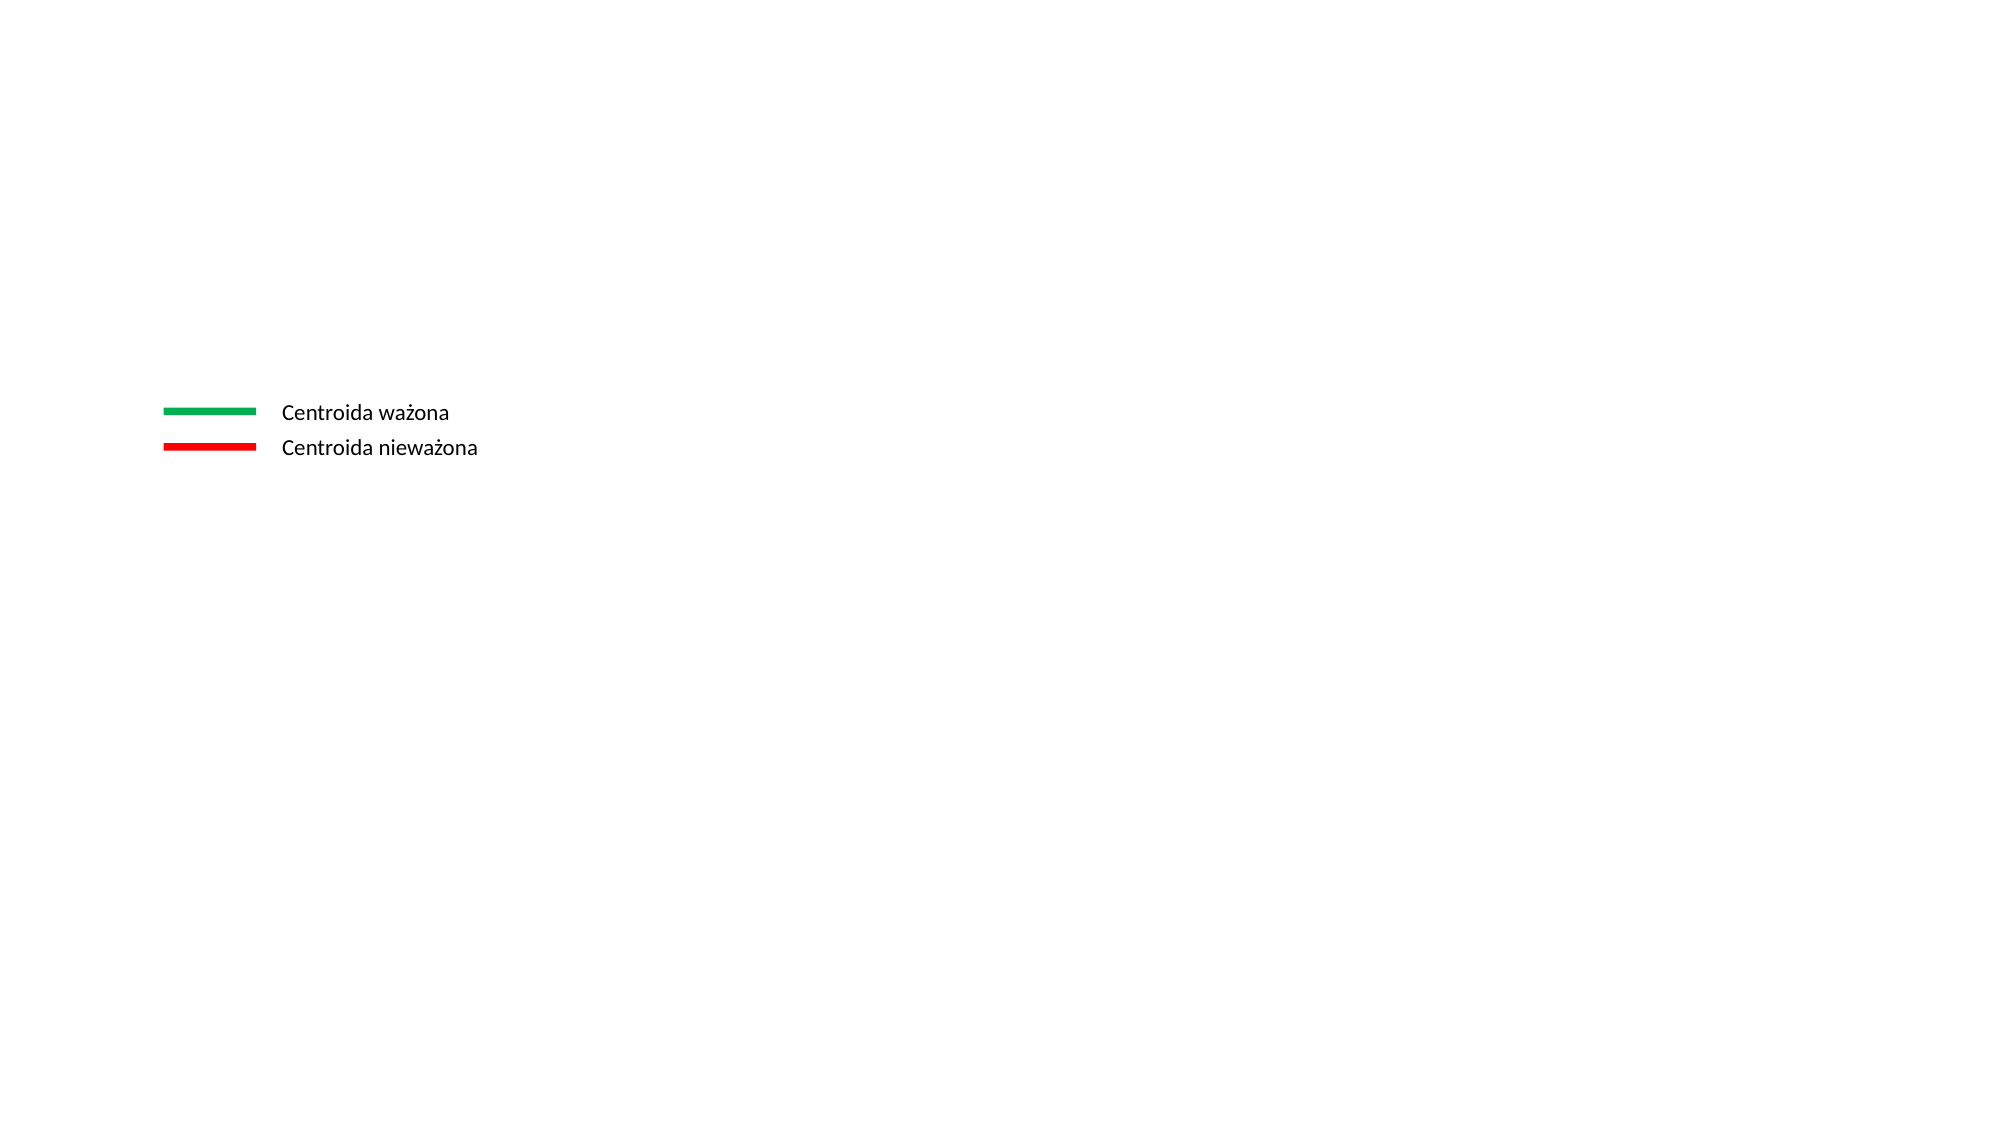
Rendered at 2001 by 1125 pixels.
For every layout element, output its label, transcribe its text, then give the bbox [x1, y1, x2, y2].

text_box [163, 442, 257, 452]
text_box Centroida ważona [267, 389, 504, 433]
text_box Centroida nieważona [267, 433, 504, 468]
text_box [163, 407, 257, 416]
